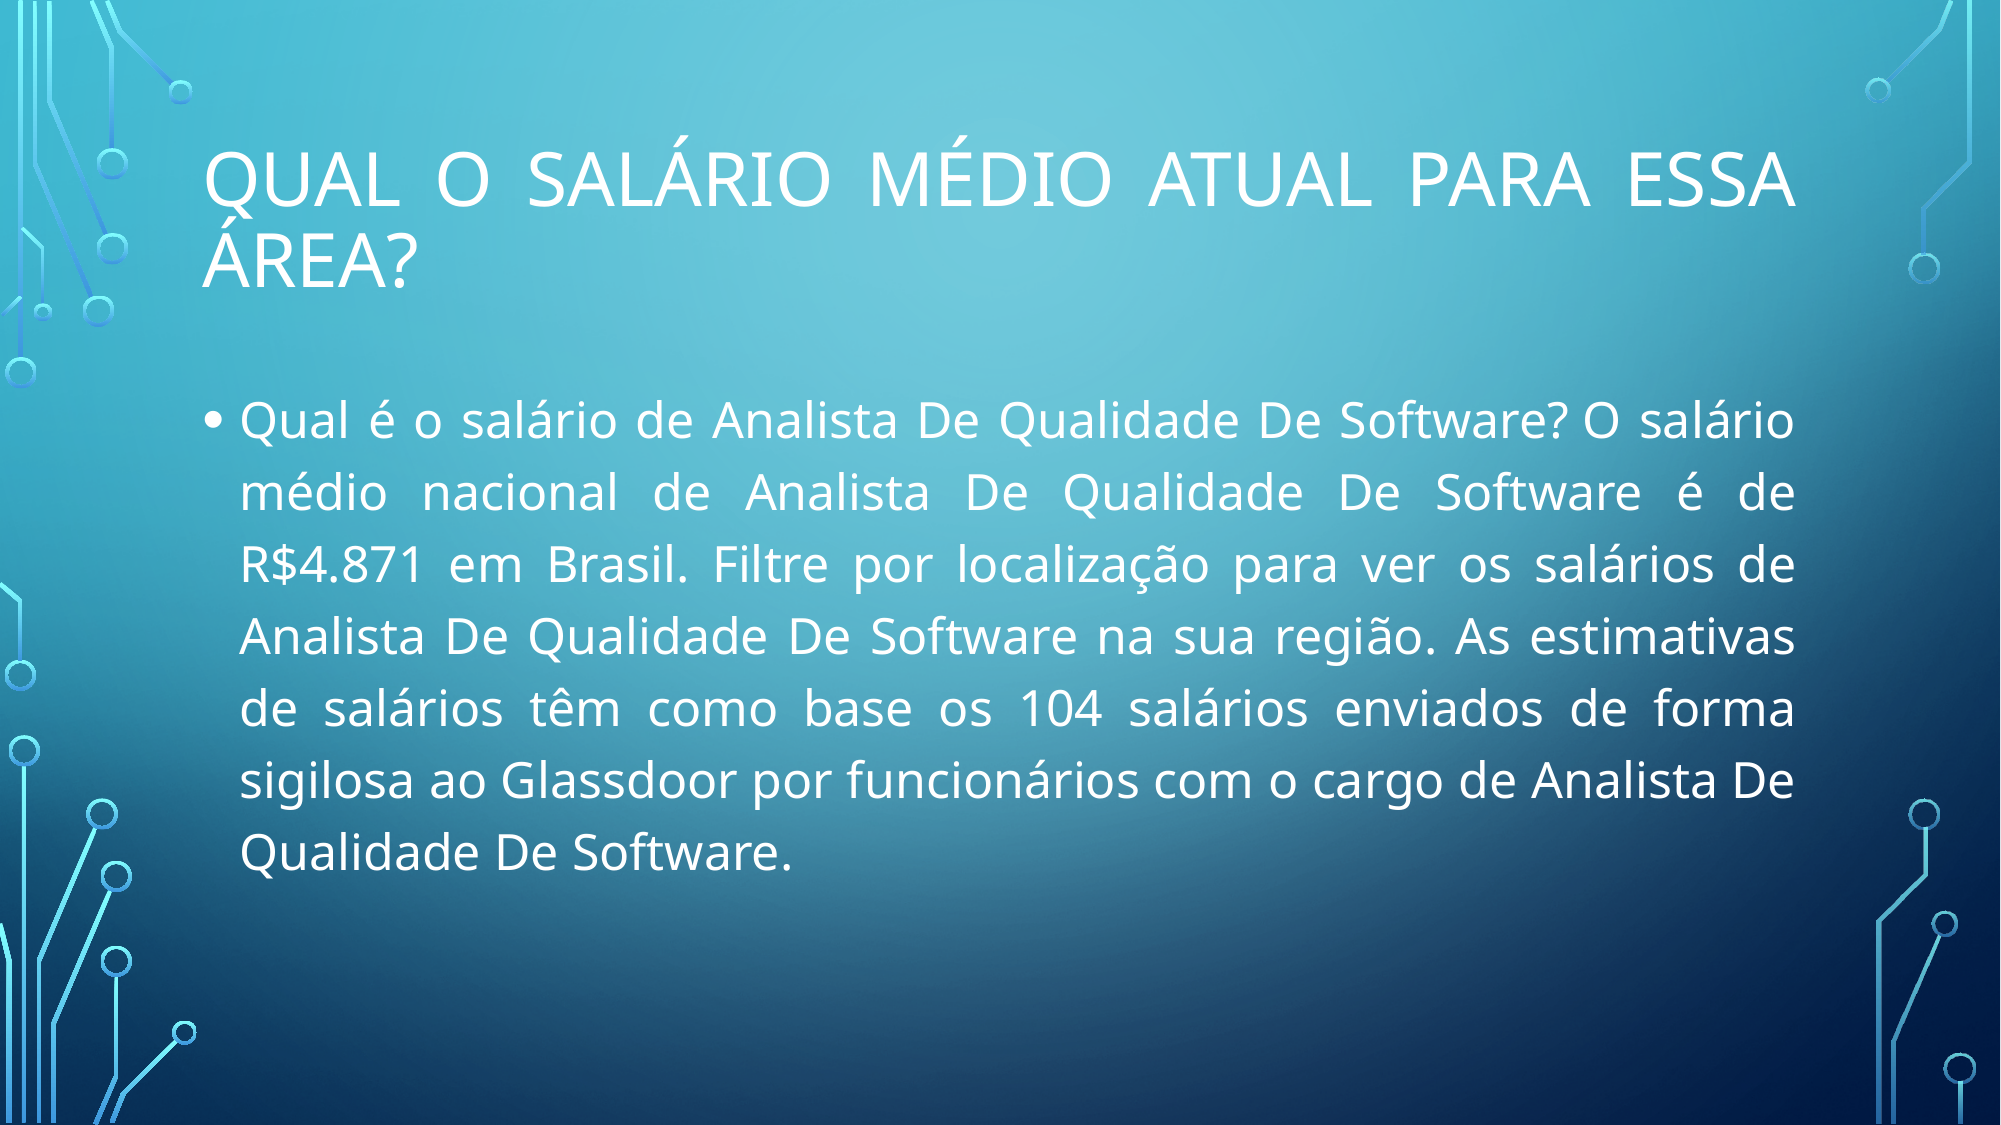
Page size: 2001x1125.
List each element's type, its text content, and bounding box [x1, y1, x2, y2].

title Qual o salário médio atual para essa área? [187, 101, 1813, 344]
list Qual é o salário de Analista De Qualidade De Software? O salário médio nacional de Analista De Qualidade De Software é de R$4.871 em Brasil. Filtre por localização para ver os salários de Analista De Qualidade De Software na sua região. As estimativas de salários têm como base os 104 salários enviados de forma sigilosa ao Glassdoor por funcionários com o cargo de Analista De Qualidade De Software. [187, 369, 1813, 950]
